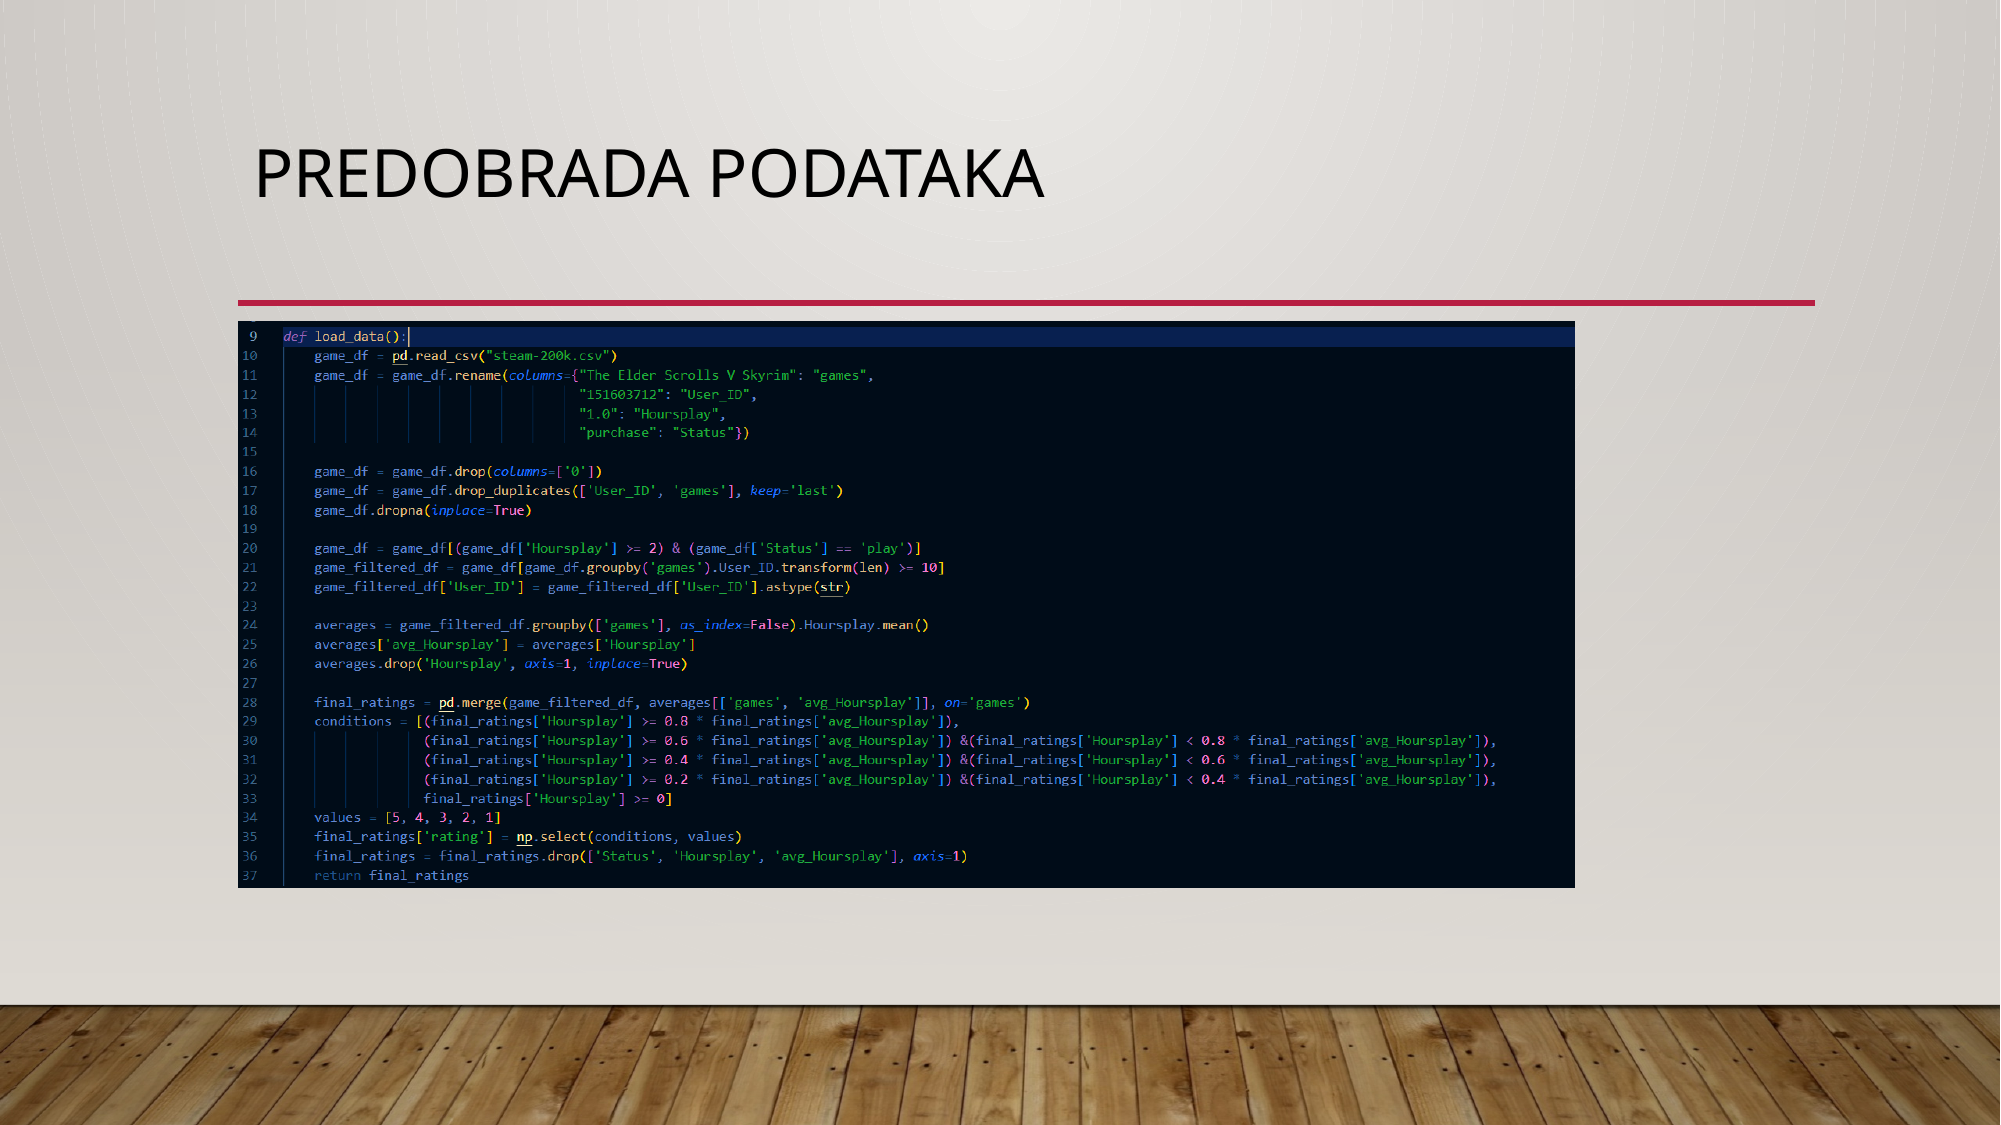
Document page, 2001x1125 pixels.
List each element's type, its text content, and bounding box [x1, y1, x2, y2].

title Predobrada podataka [238, 131, 1814, 305]
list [237, 321, 1575, 888]
picture [0, 1005, 2000, 1125]
